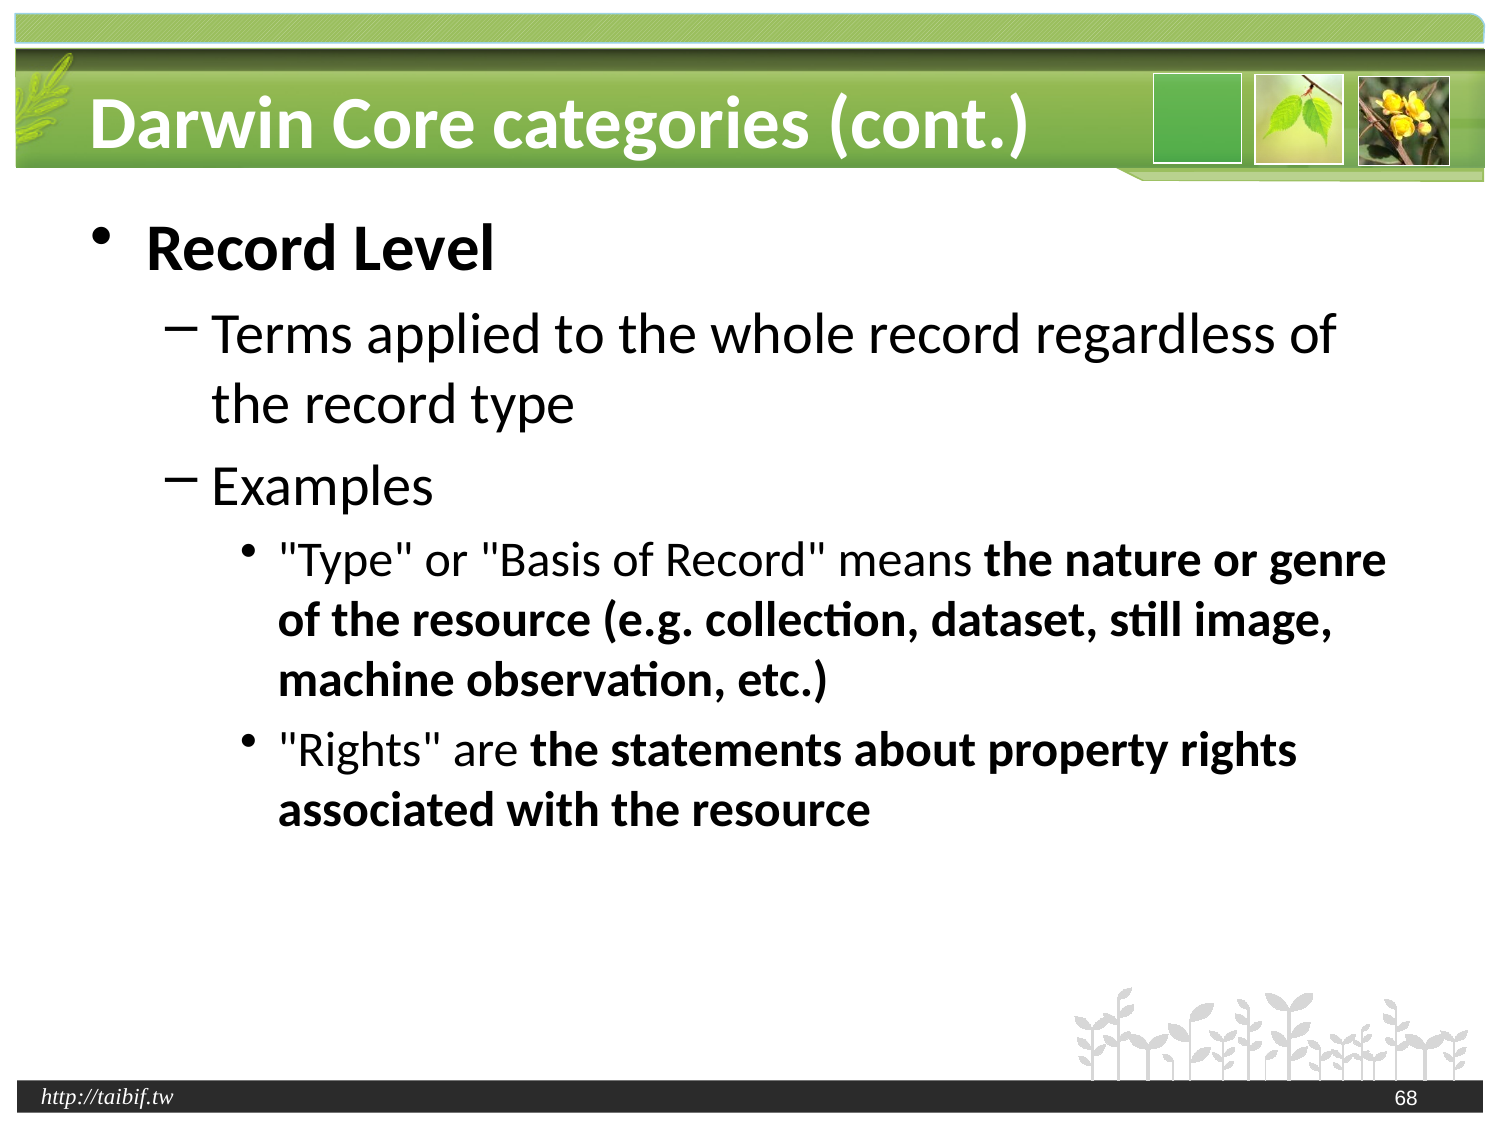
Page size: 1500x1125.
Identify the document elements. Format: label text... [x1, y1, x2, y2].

list Record Level Terms applied to the whole record regardless of the record type Examples "Type" or "Basis of Record" means the nature or genre of the resource (e.g. collection, dataset, still image, machine observation, etc.) "Rights" are the statements about property rights associated with the resource [75, 196, 1425, 1030]
picture [16, 49, 1485, 168]
title Darwin Core categories (cont.) [75, 66, 1138, 168]
slide_number 68 [1167, 1077, 1433, 1125]
